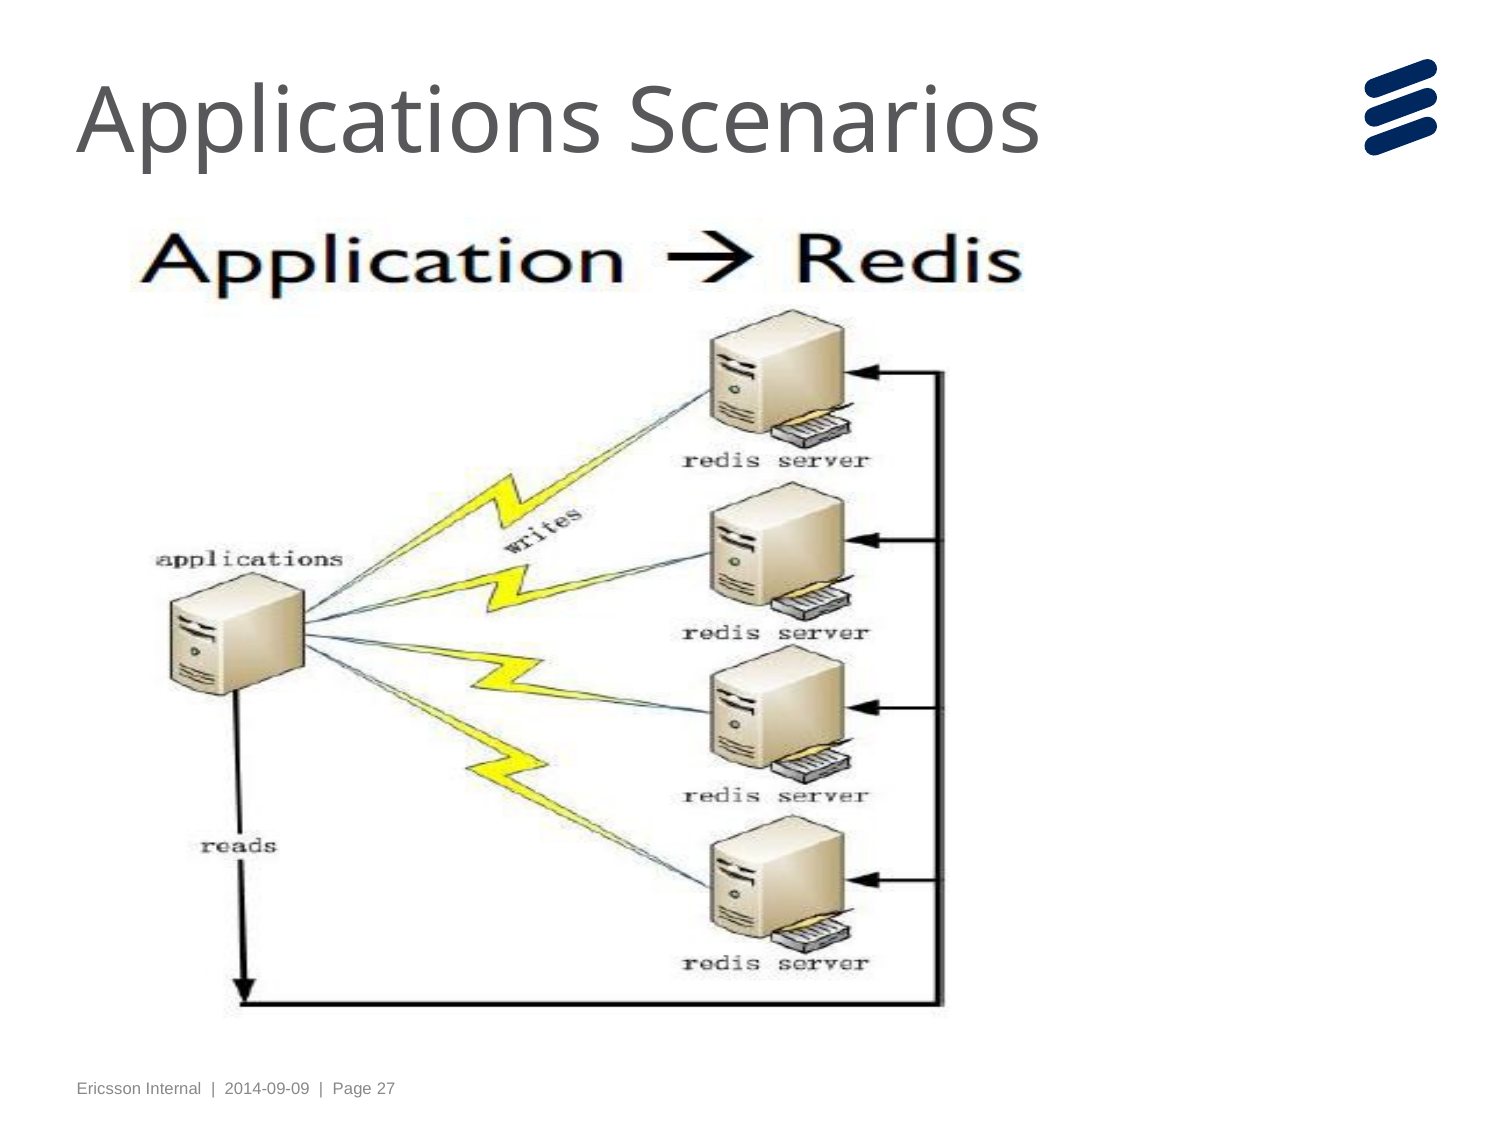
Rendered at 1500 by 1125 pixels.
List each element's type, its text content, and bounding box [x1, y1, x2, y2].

title Applications Scenarios [64, 39, 1321, 218]
picture [94, 217, 1051, 1029]
